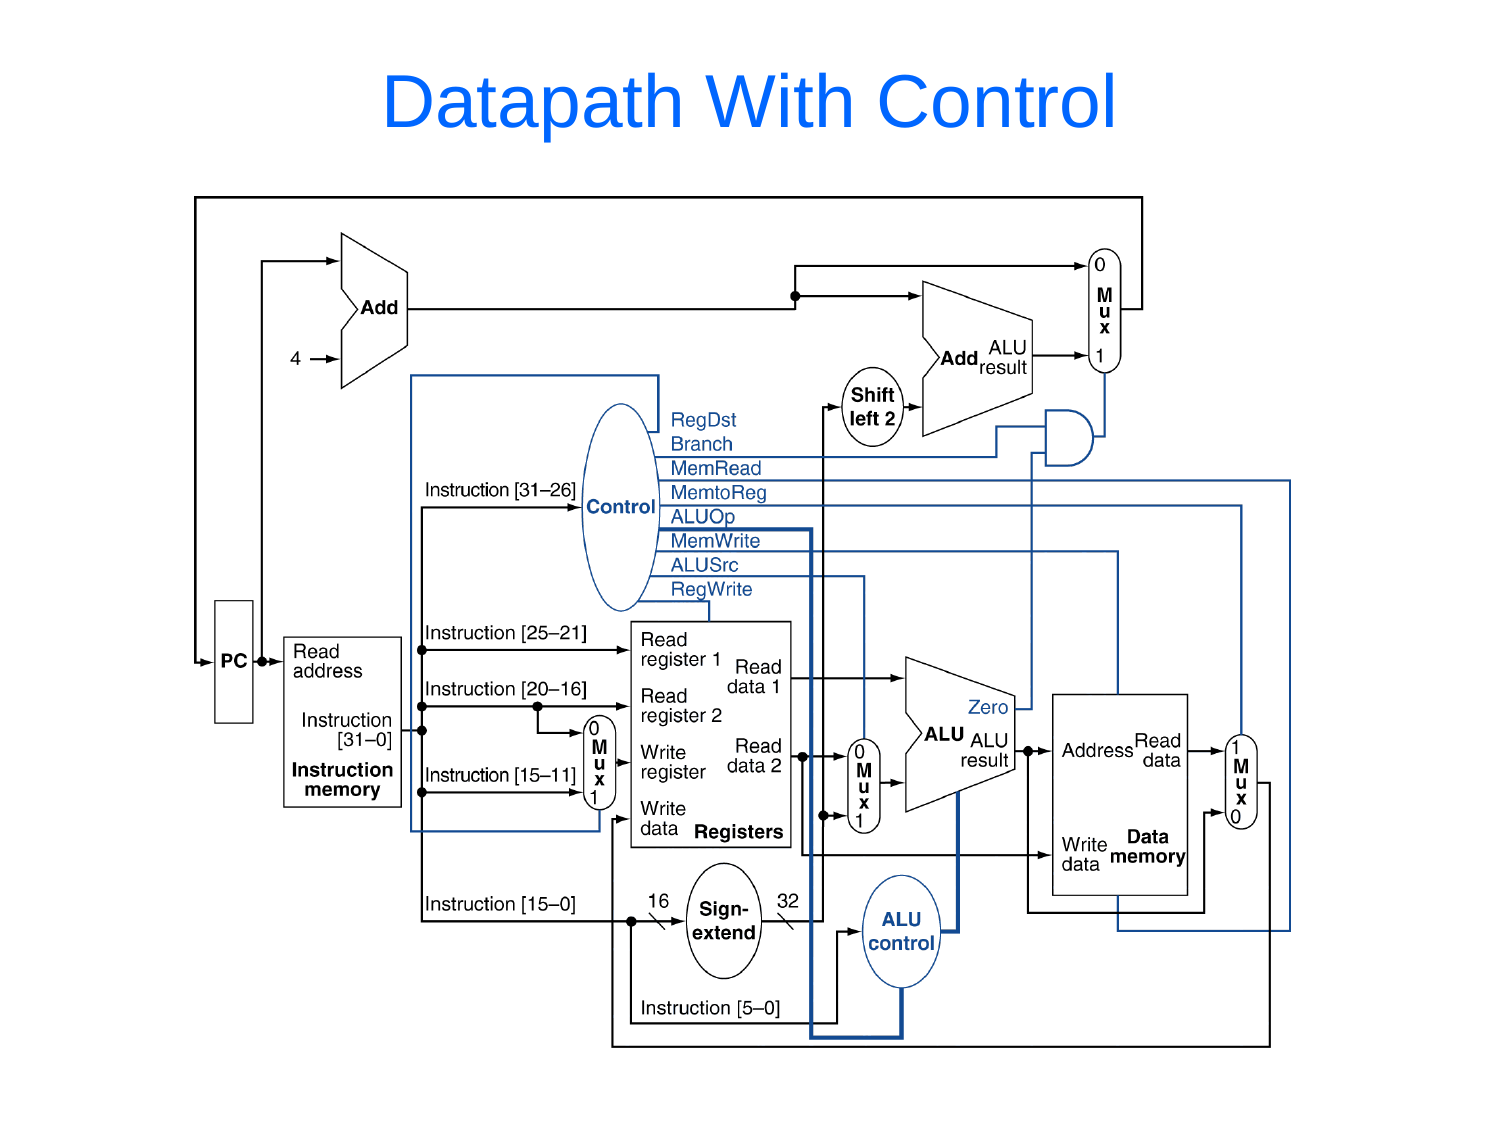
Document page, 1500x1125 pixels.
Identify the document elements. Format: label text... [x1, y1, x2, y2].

picture [194, 196, 1291, 1049]
title Datapath With Control [75, 45, 1425, 150]
